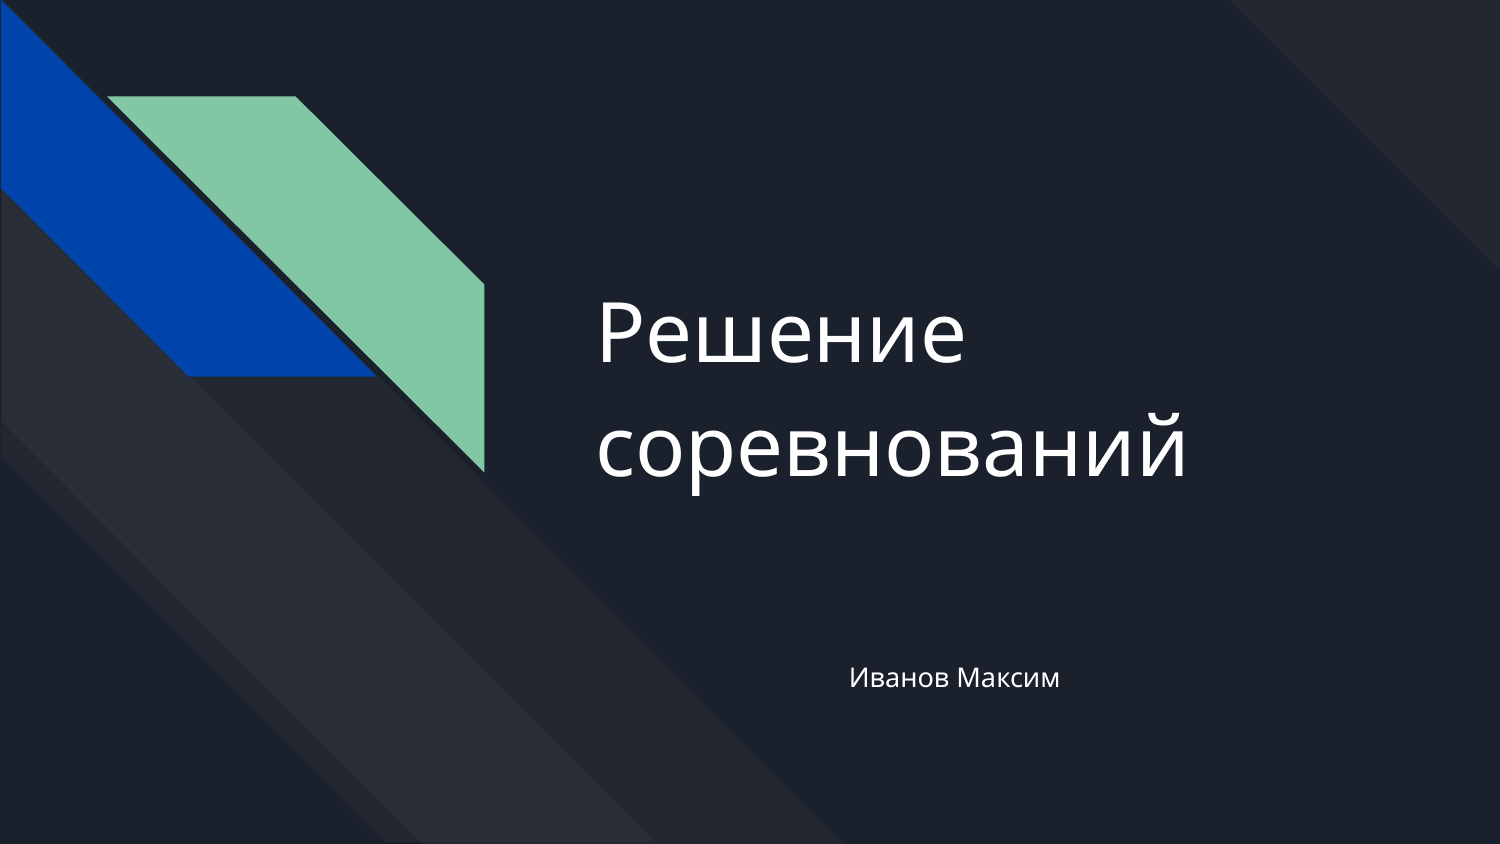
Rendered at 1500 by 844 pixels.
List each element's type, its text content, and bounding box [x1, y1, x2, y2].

subtitle Иванов Максим [833, 643, 1404, 727]
title Решение соревнований [580, 258, 1404, 518]
